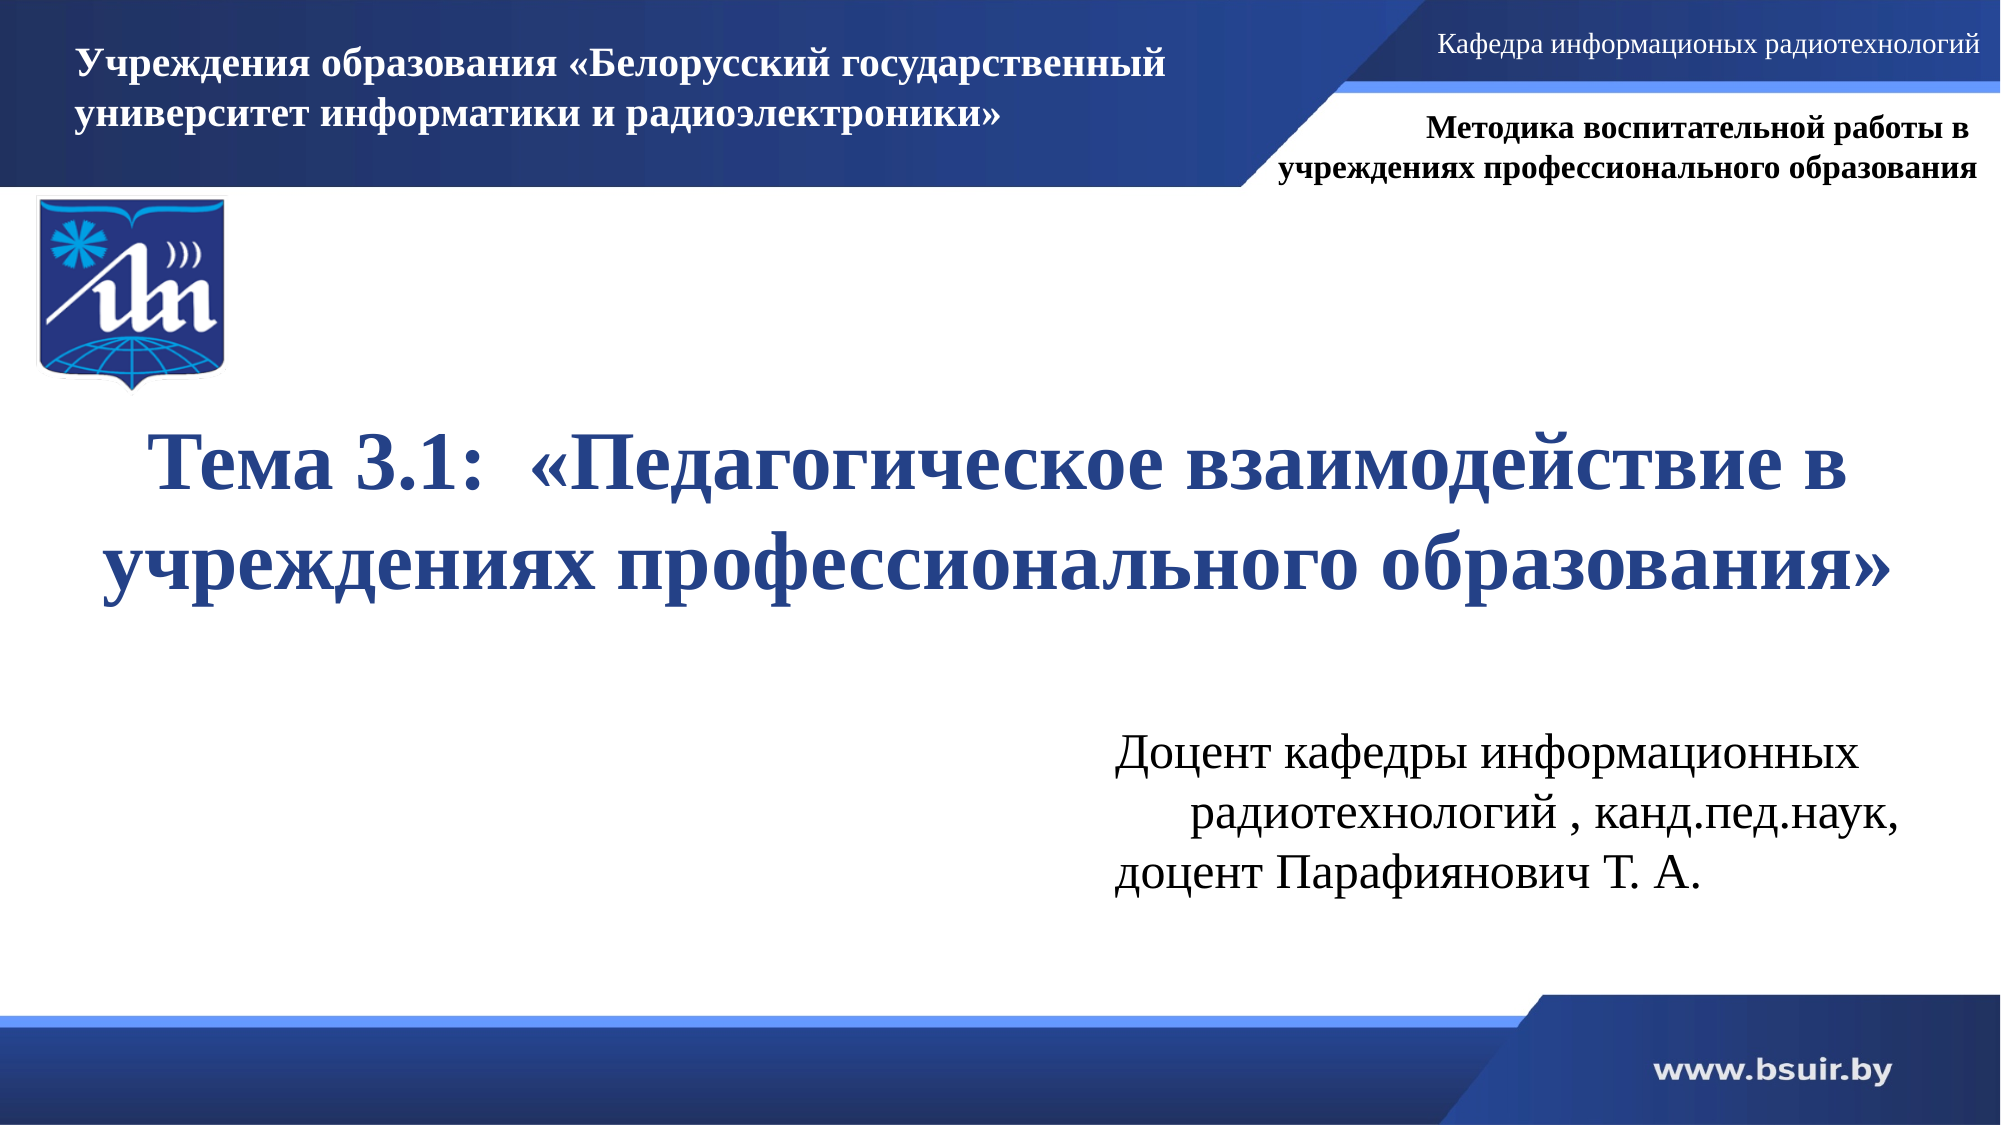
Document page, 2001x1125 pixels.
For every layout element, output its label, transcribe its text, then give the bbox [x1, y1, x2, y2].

picture [0, 0, 2001, 1125]
text_box Тема 3.1: «Педагогическое взаимодействие в учреждениях профессионального образования» [0, 398, 1998, 614]
text_box Методика воспитательной работы в учреждениях профессионального образования [1263, 98, 1994, 193]
text_box Доцент кафедры информационных радиотехнологий , канд.пед.наук, доцент Парафиянович Т. А. [1100, 711, 1950, 906]
text_box [551, 143, 1650, 216]
text_box Учреждения образования «Белорусский государственный университет информатики и радиоэлектроники» [59, 27, 1605, 143]
text_box Кафедра информационых радиотехнологий [1422, 16, 1996, 67]
